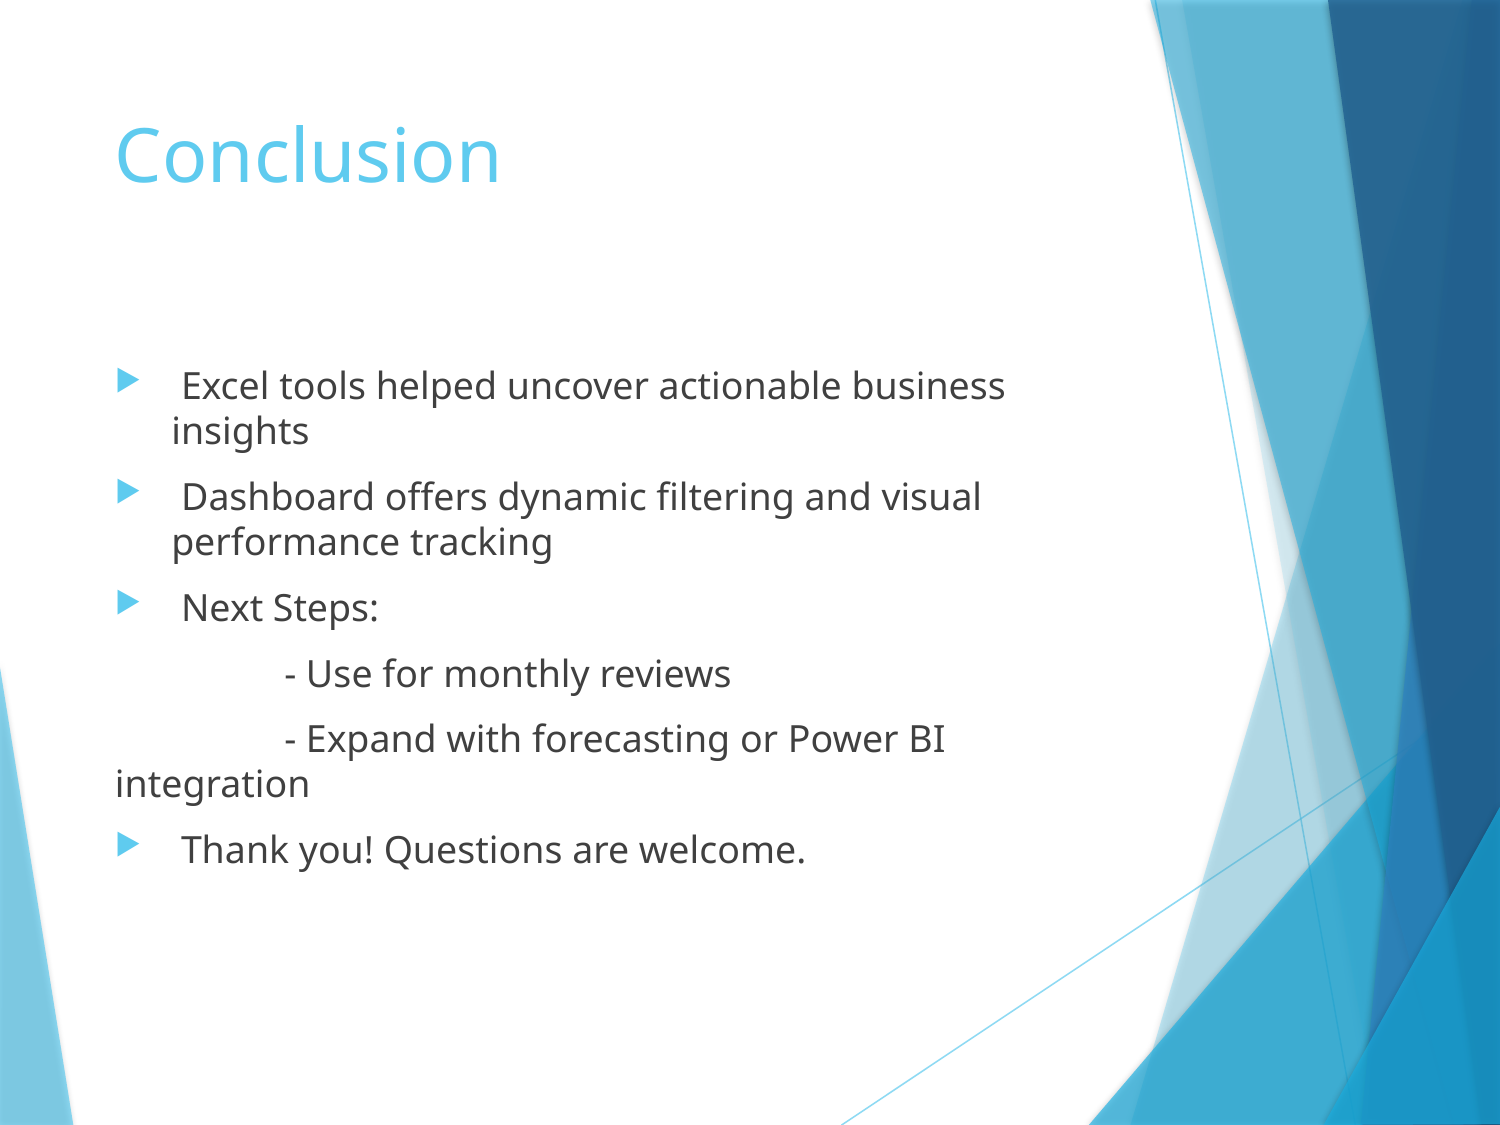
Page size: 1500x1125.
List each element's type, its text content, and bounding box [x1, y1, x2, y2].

title Conclusion [99, 99, 1142, 317]
list Excel tools helped uncover actionable business insights Dashboard offers dynamic filtering and visual performance tracking Next Steps: - Use for monthly reviews - Expand with forecasting or Power BI integration Thank you! Questions are welcome. [99, 354, 1142, 992]
